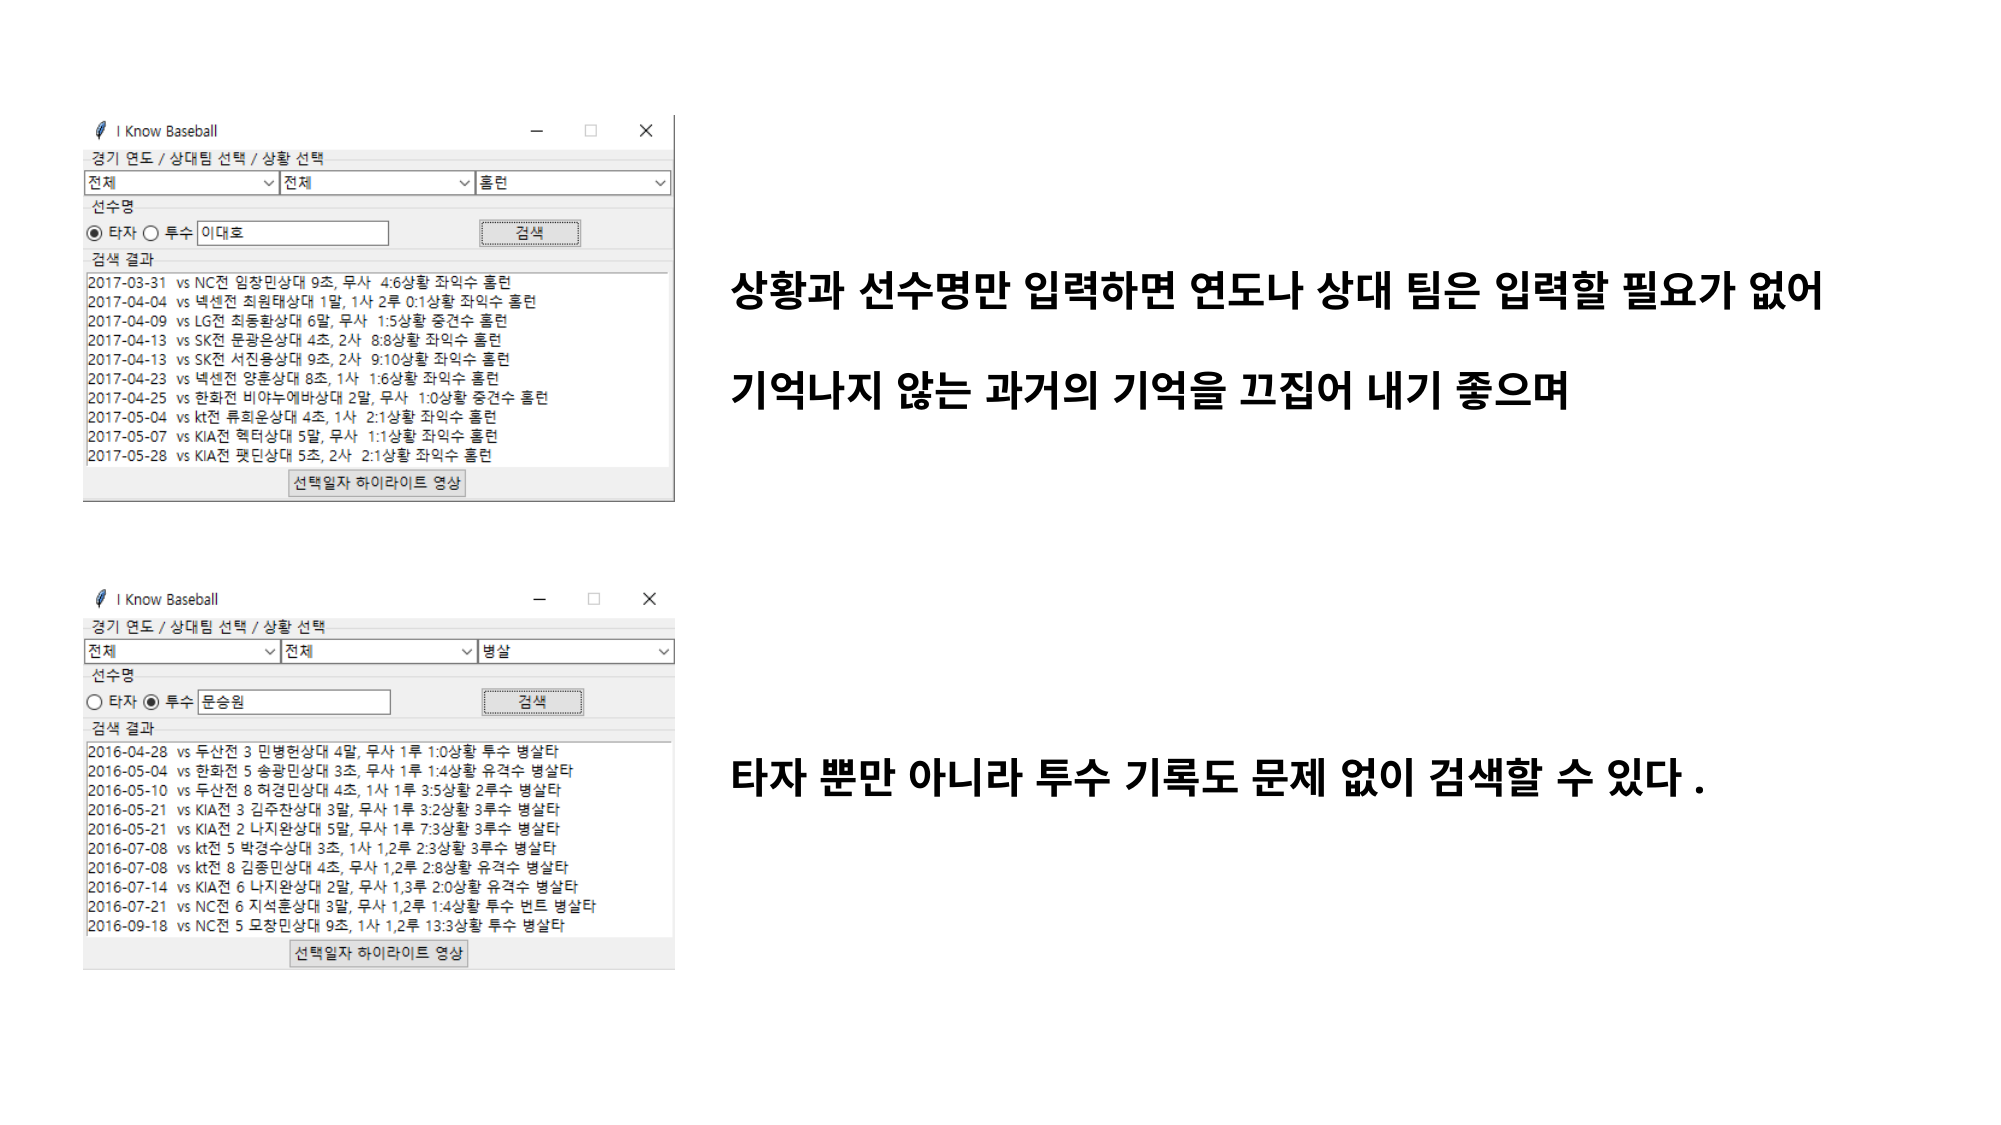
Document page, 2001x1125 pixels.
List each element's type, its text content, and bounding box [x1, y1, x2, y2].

picture [83, 115, 675, 502]
text_box 상황과 선수명만 입력하면 연도나 상대 팀은 입력할 필요가 없어 기억나지 않는 과거의 기억을 끄집어 내기 좋으며 [716, 207, 1963, 423]
picture [83, 582, 675, 970]
text_box 타자 뿐만 아니라 투수 기록도 문제 없이 검색할 수 있다. [716, 694, 1821, 810]
